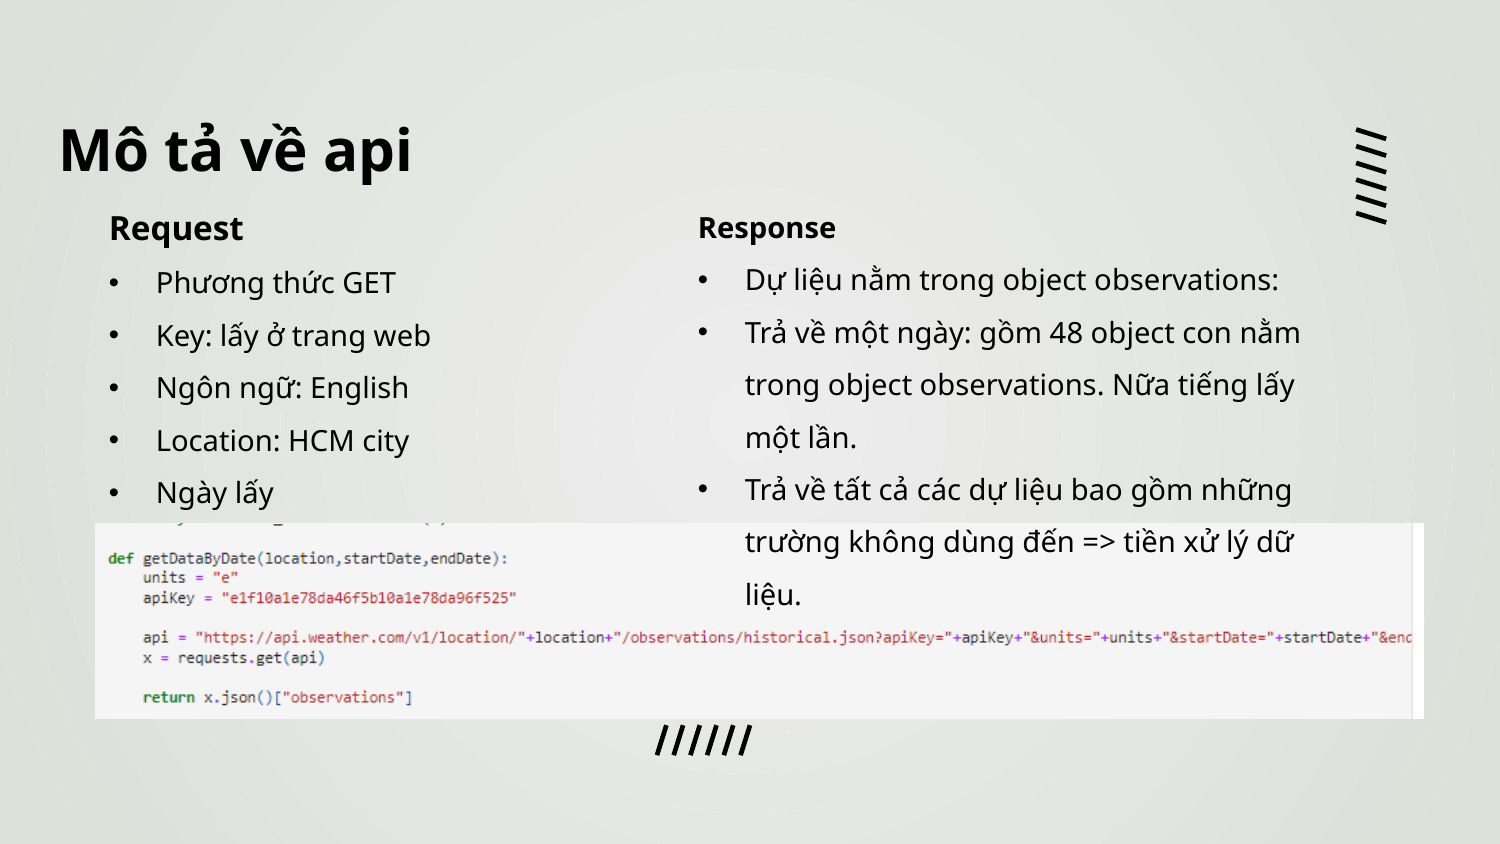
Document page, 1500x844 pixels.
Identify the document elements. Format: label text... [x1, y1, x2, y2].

text_box Response Dự liệu nằm trong object observations: Trả về một ngày: gồm 48 object con nằm trong object observations. Nữa tiếng lấy một lần. Trả về tất cả các dự liệu bao gồm những trường không dùng đến => tiền xử lý dữ liệu. [683, 184, 1357, 522]
subtitle Request Phương thức GET Key: lấy ở trang web Ngôn ngữ: English Location: HCM city Ngày lấy [94, 172, 627, 523]
picture [95, 523, 1424, 719]
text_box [1324, 160, 1418, 192]
title Mô tả về api [43, 98, 627, 271]
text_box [656, 727, 751, 756]
